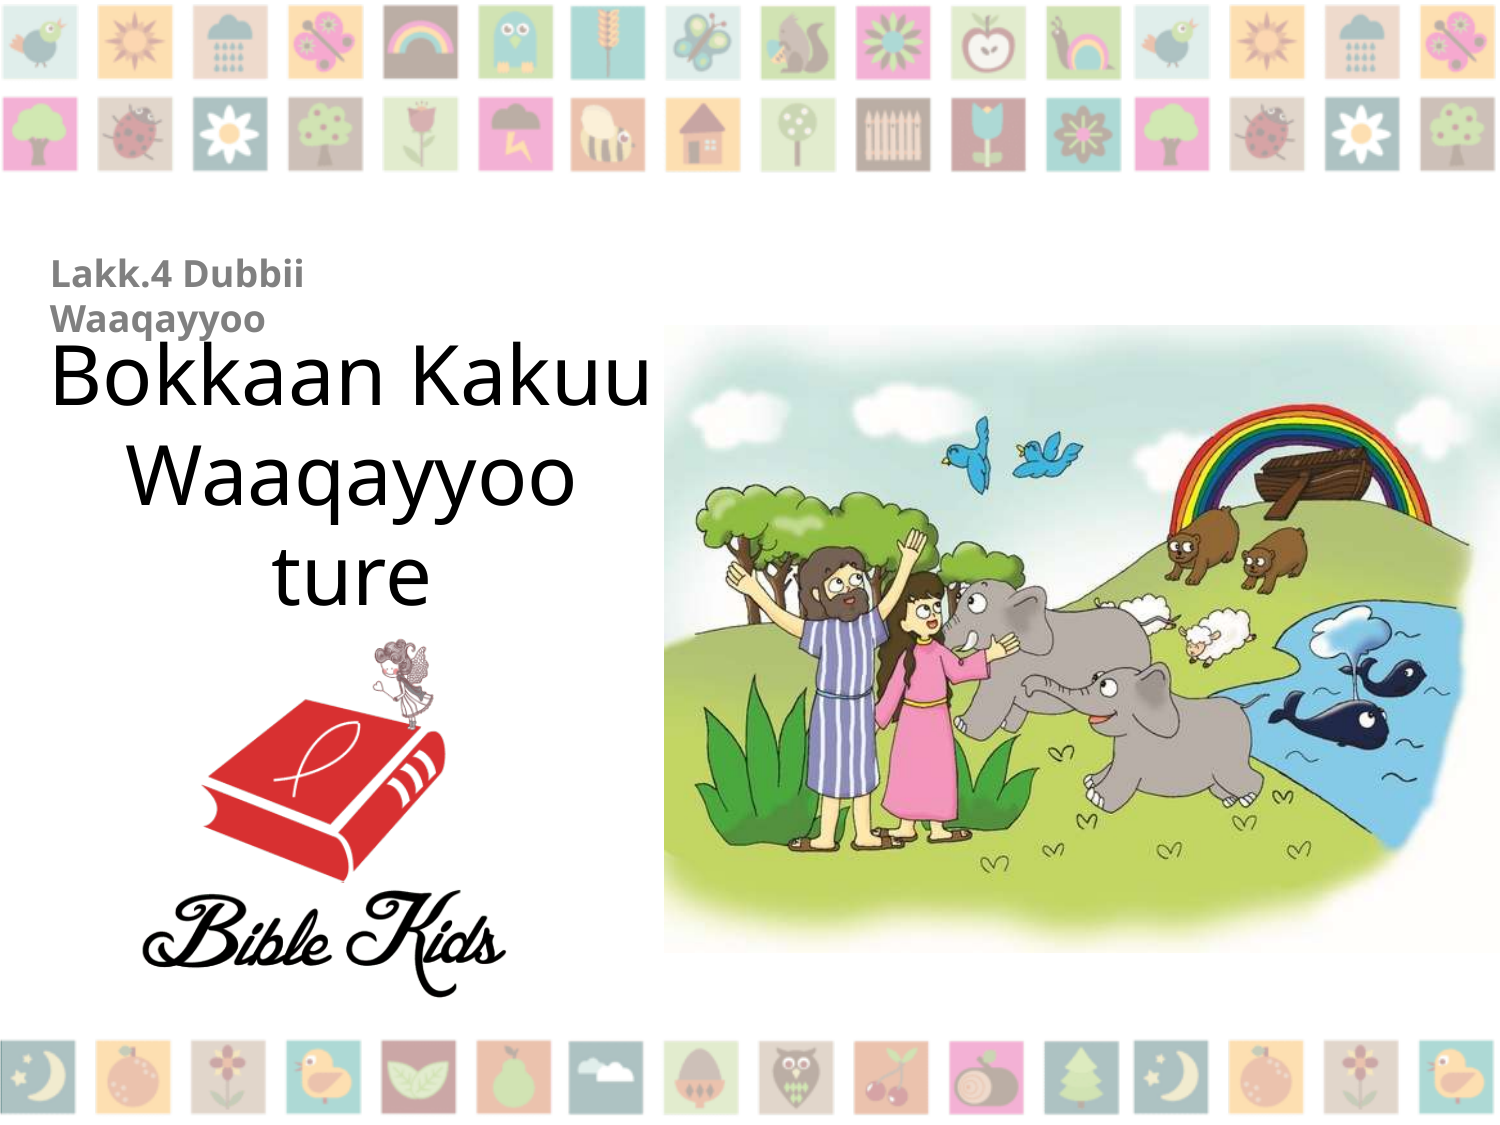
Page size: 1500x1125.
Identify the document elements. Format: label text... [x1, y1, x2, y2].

picture [664, 325, 1500, 953]
text_box Bokkaan Kakuu Waaqayyoo ture [29, 314, 675, 630]
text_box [0, 1028, 1500, 1118]
text_box Lakk.4 Dubbii Waaqayyoo [35, 242, 543, 314]
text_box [0, 3, 1500, 181]
picture [117, 600, 544, 1027]
